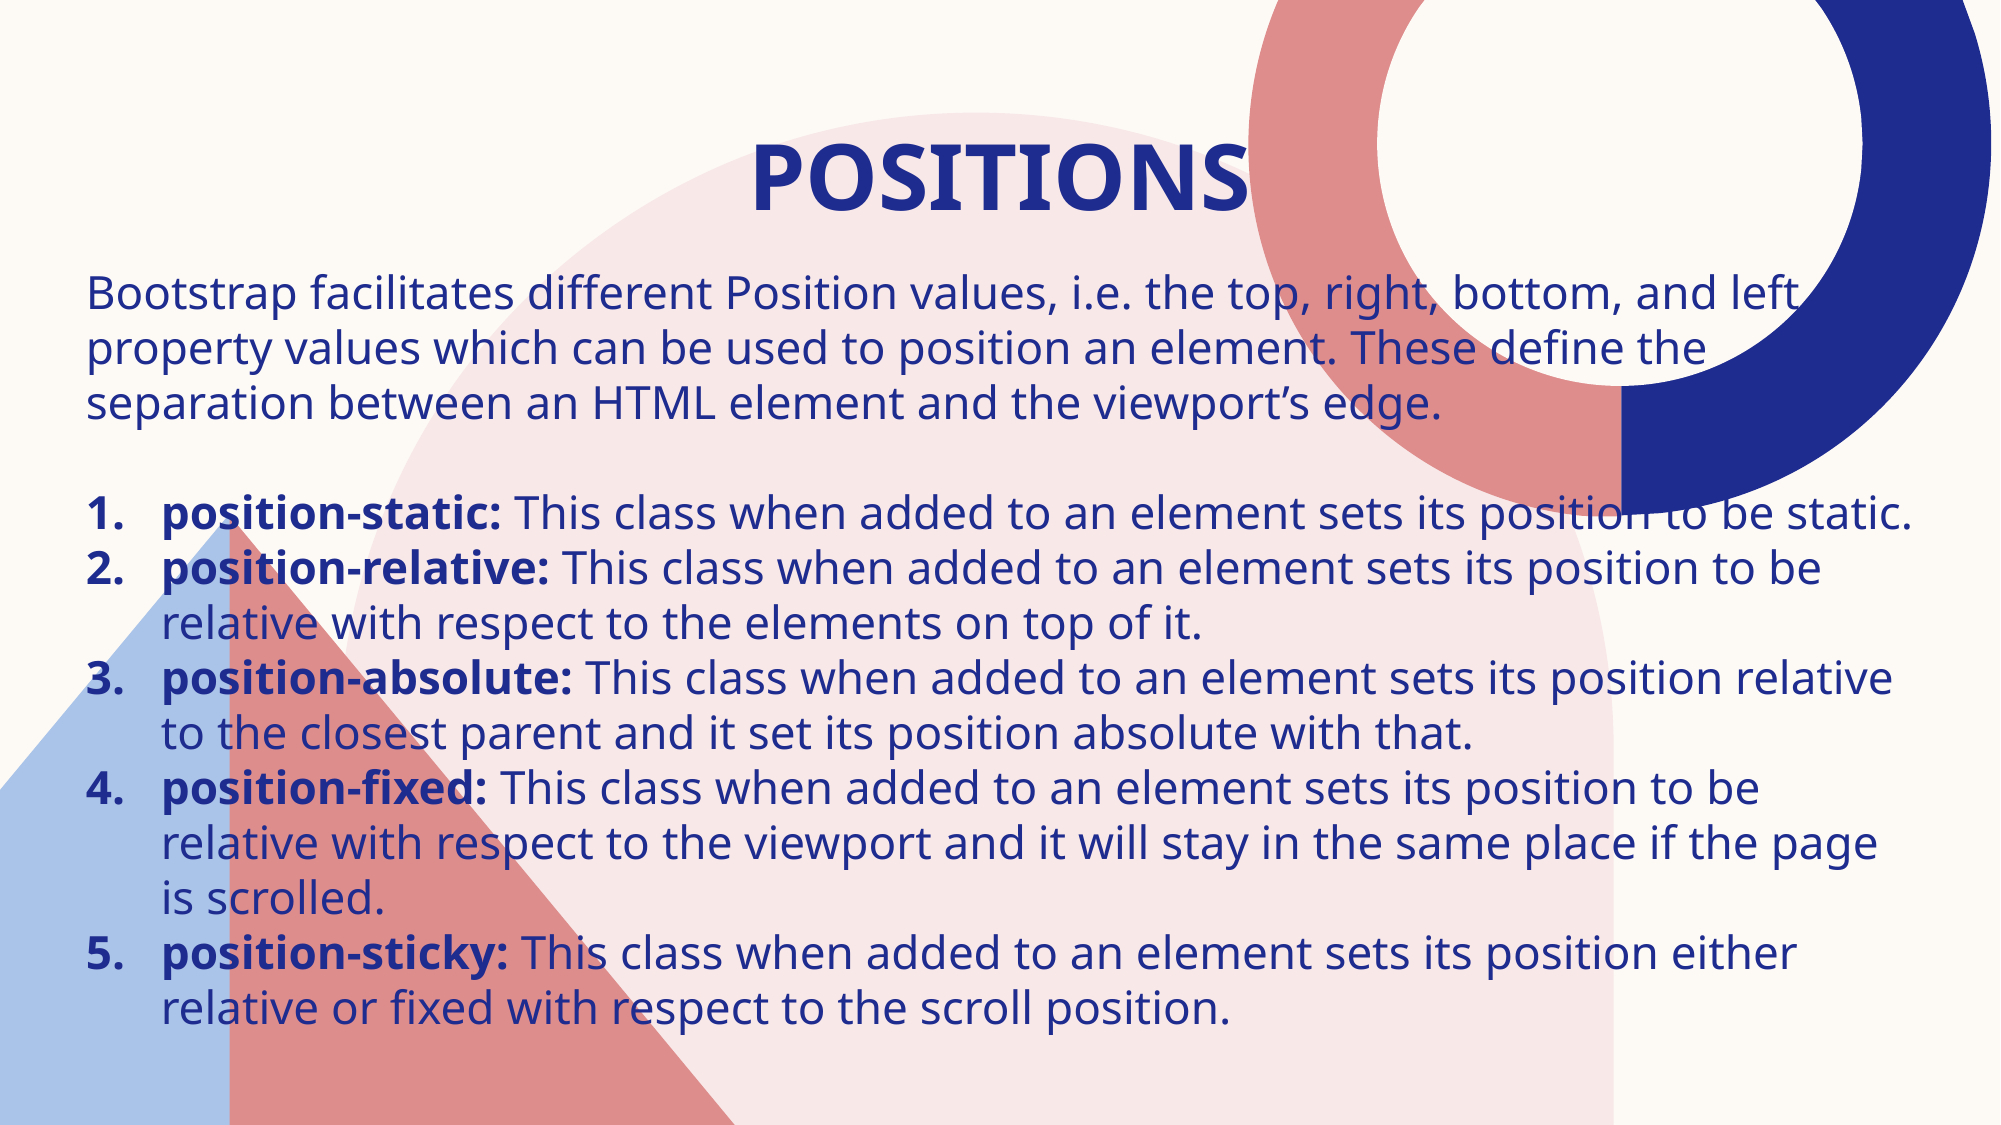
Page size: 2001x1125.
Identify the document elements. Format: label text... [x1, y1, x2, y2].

title Positions [474, 111, 1525, 238]
list Bootstrap facilitates different Position values, i.e. the top, right, bottom, and left property values which can be used to position an element. These define the separation between an HTML element and the viewport’s edge. position-static: This class when added to an element sets its position to be static. position-relative: This class when added to an element sets its position to be relative with respect to the elements on top of it. position-absolute: This class when added to an element sets its position relative to the closest parent and it set its position absolute with that. position-fixed: This class when added to an element sets its position to be relative with respect to the viewport and it will stay in the same place if the page is scrolled. position-sticky: This class when added to an element sets its position either relative or fixed with respect to the scroll position. [85, 263, 1914, 1072]
